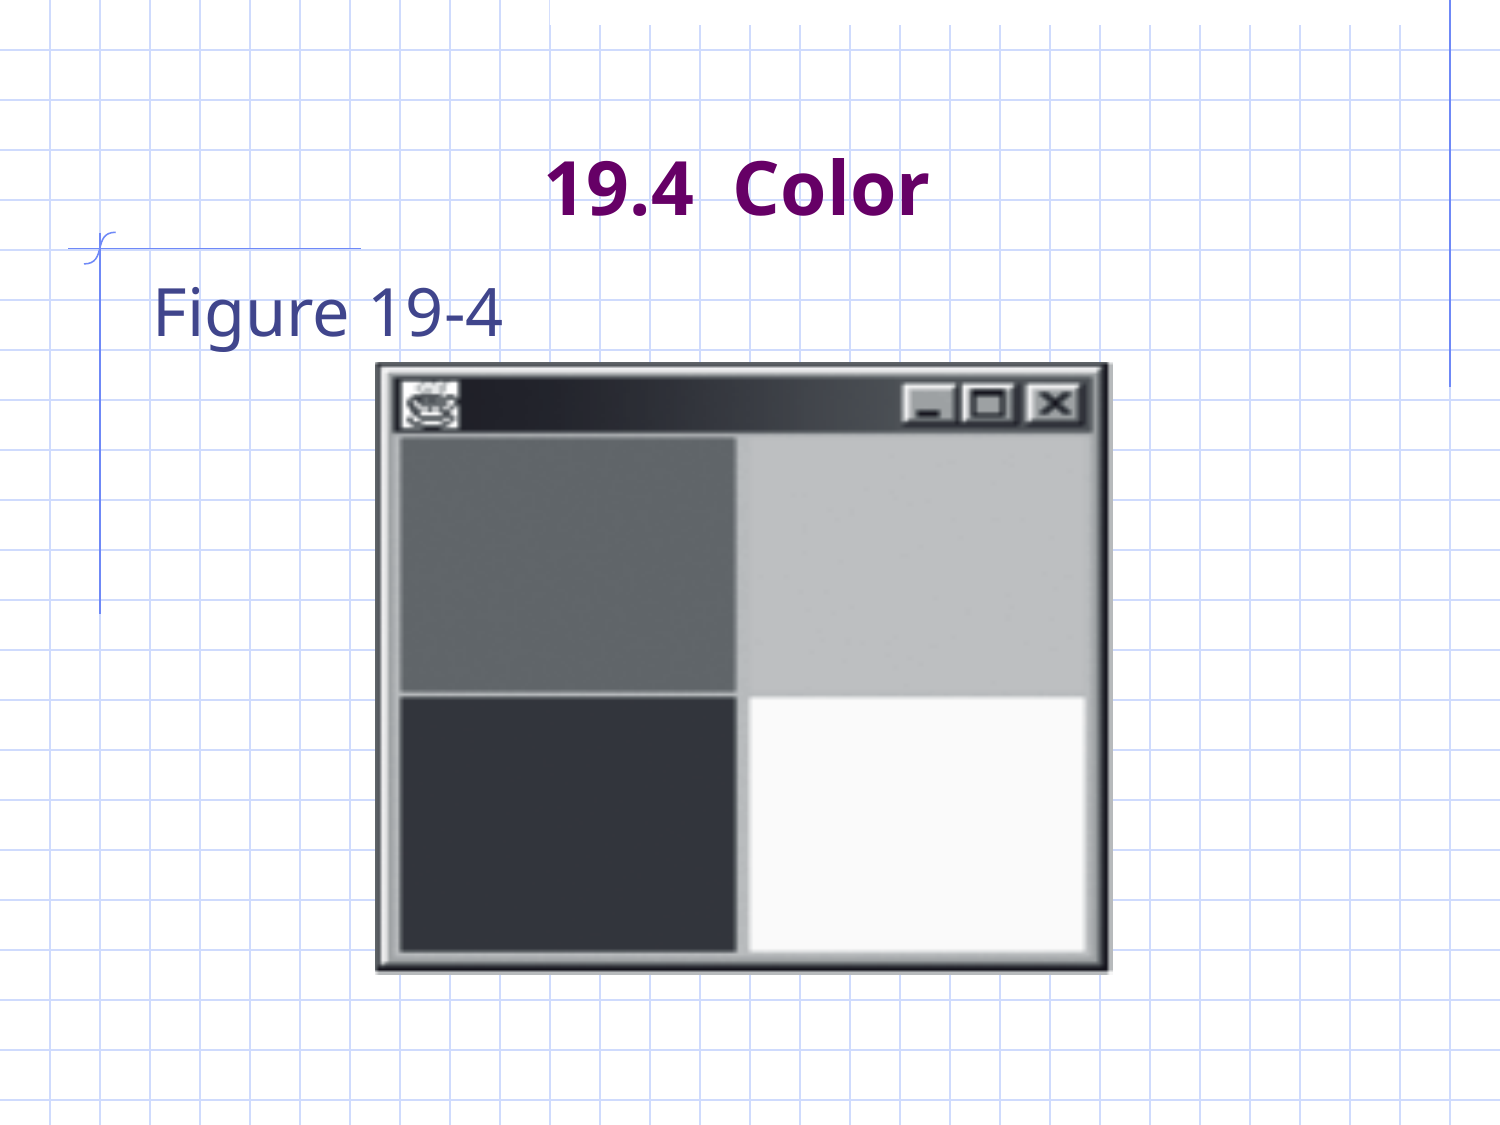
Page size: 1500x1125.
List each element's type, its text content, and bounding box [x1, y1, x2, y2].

list Figure 19-4 [137, 262, 1413, 988]
picture [374, 362, 1113, 976]
title 19.4 Color [99, 50, 1375, 238]
